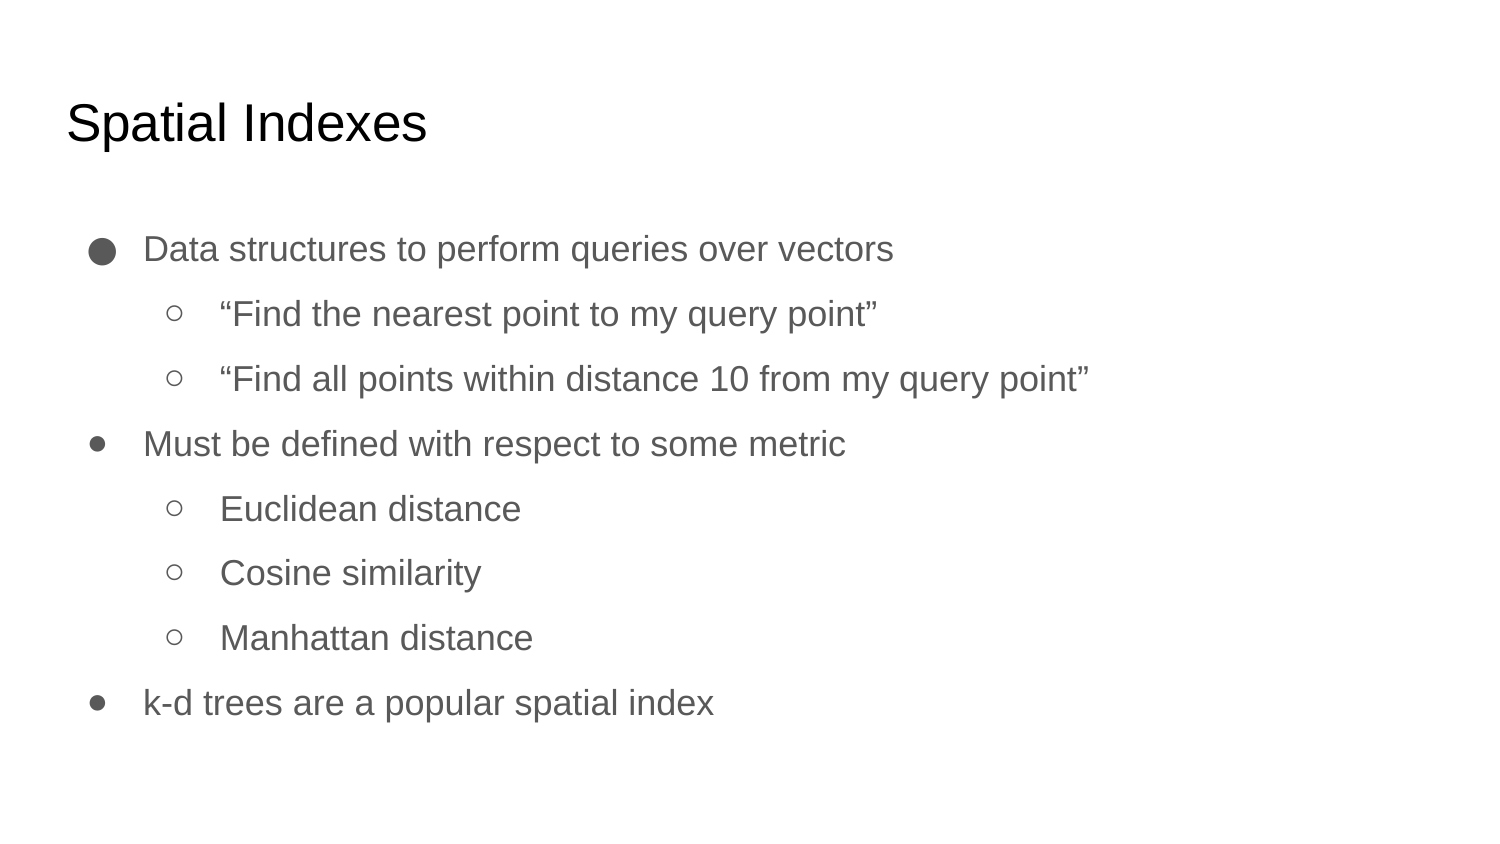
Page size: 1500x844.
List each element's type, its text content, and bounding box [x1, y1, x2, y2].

list Data structures to perform queries over vectors “Find the nearest point to my query point” “Find all points within distance 10 from my query point” Must be defined with respect to some metric Euclidean distance Cosine similarity Manhattan distance k-d trees are a popular spatial index [51, 189, 1449, 740]
title Spatial Indexes [51, 72, 1449, 167]
